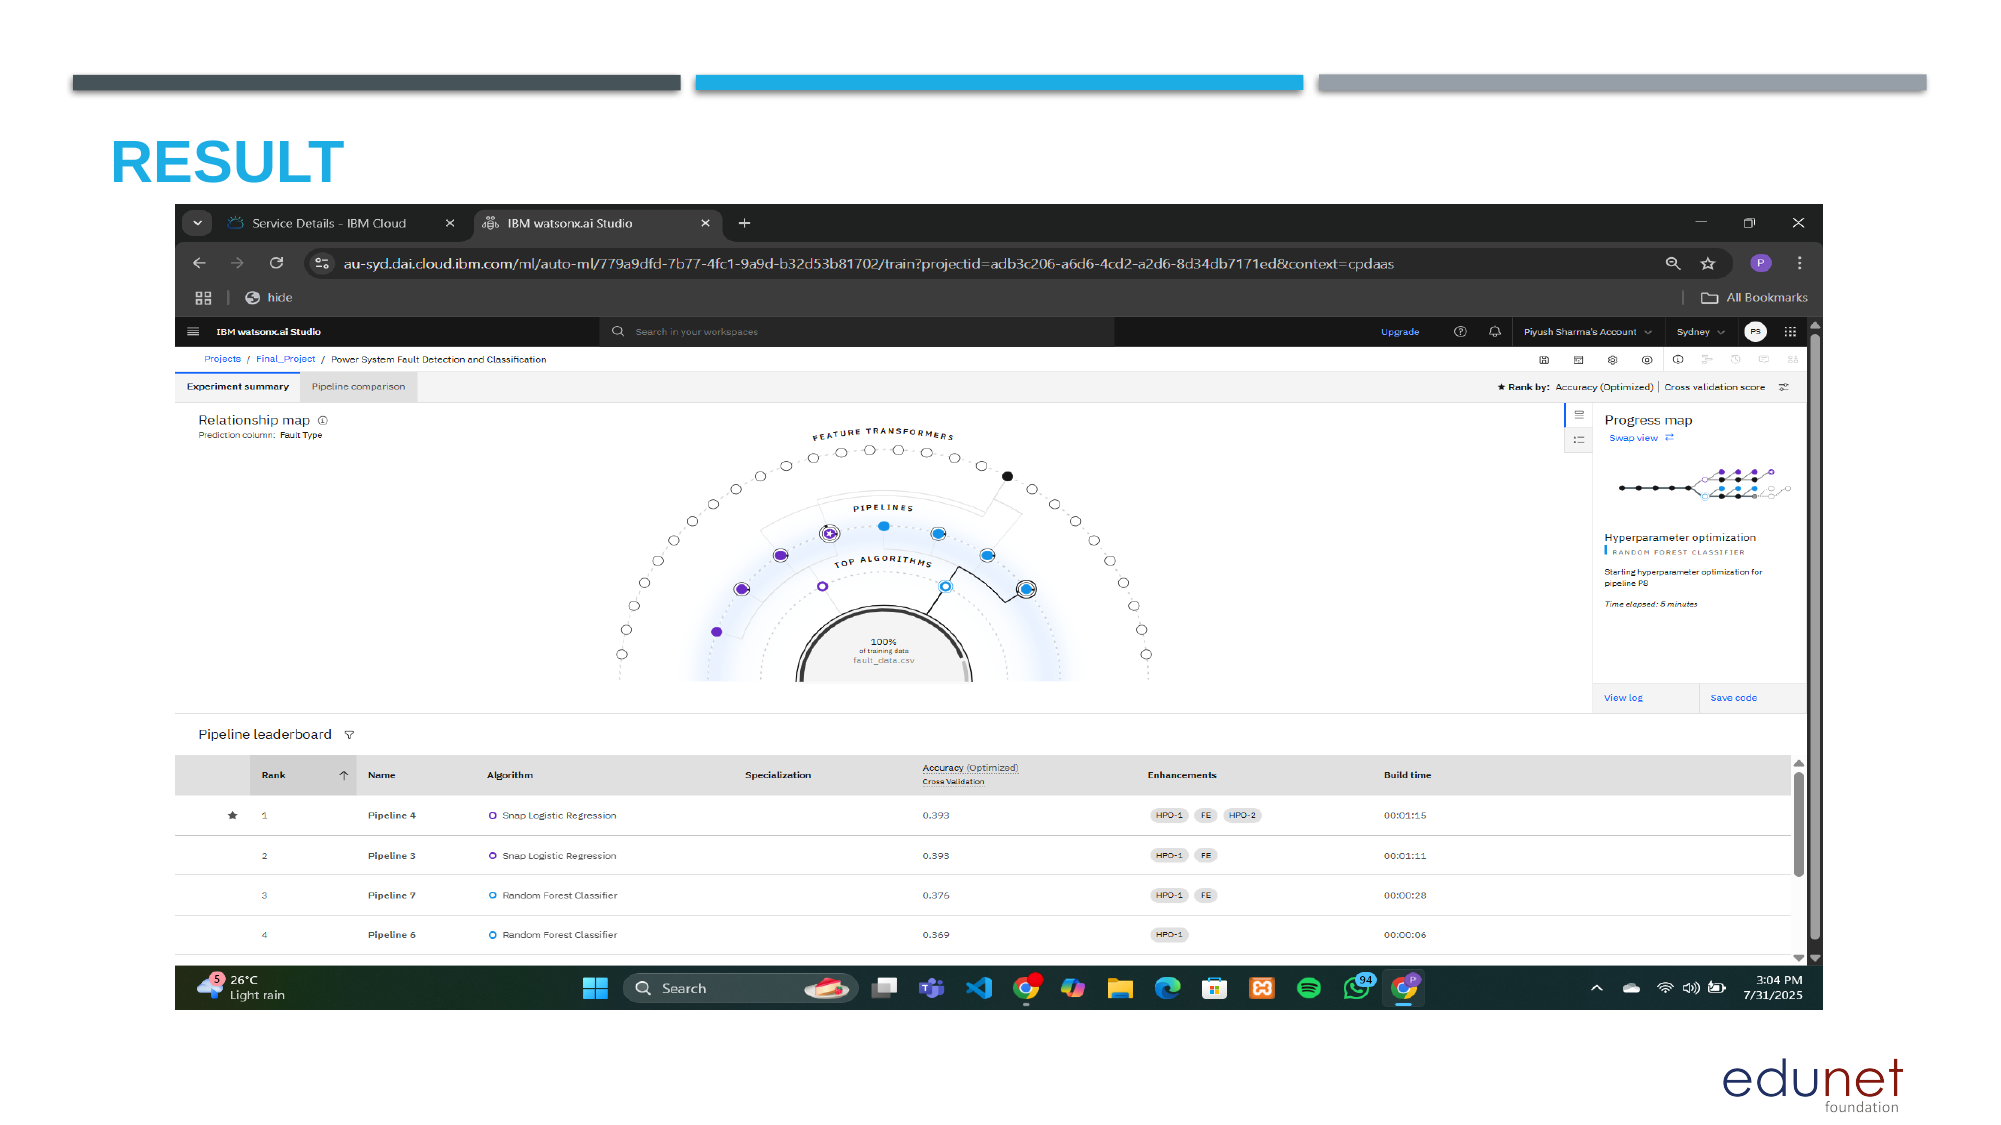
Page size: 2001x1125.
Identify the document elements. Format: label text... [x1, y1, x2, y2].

picture [1719, 1056, 1905, 1116]
title Result [95, 115, 1905, 203]
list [174, 203, 1824, 1011]
